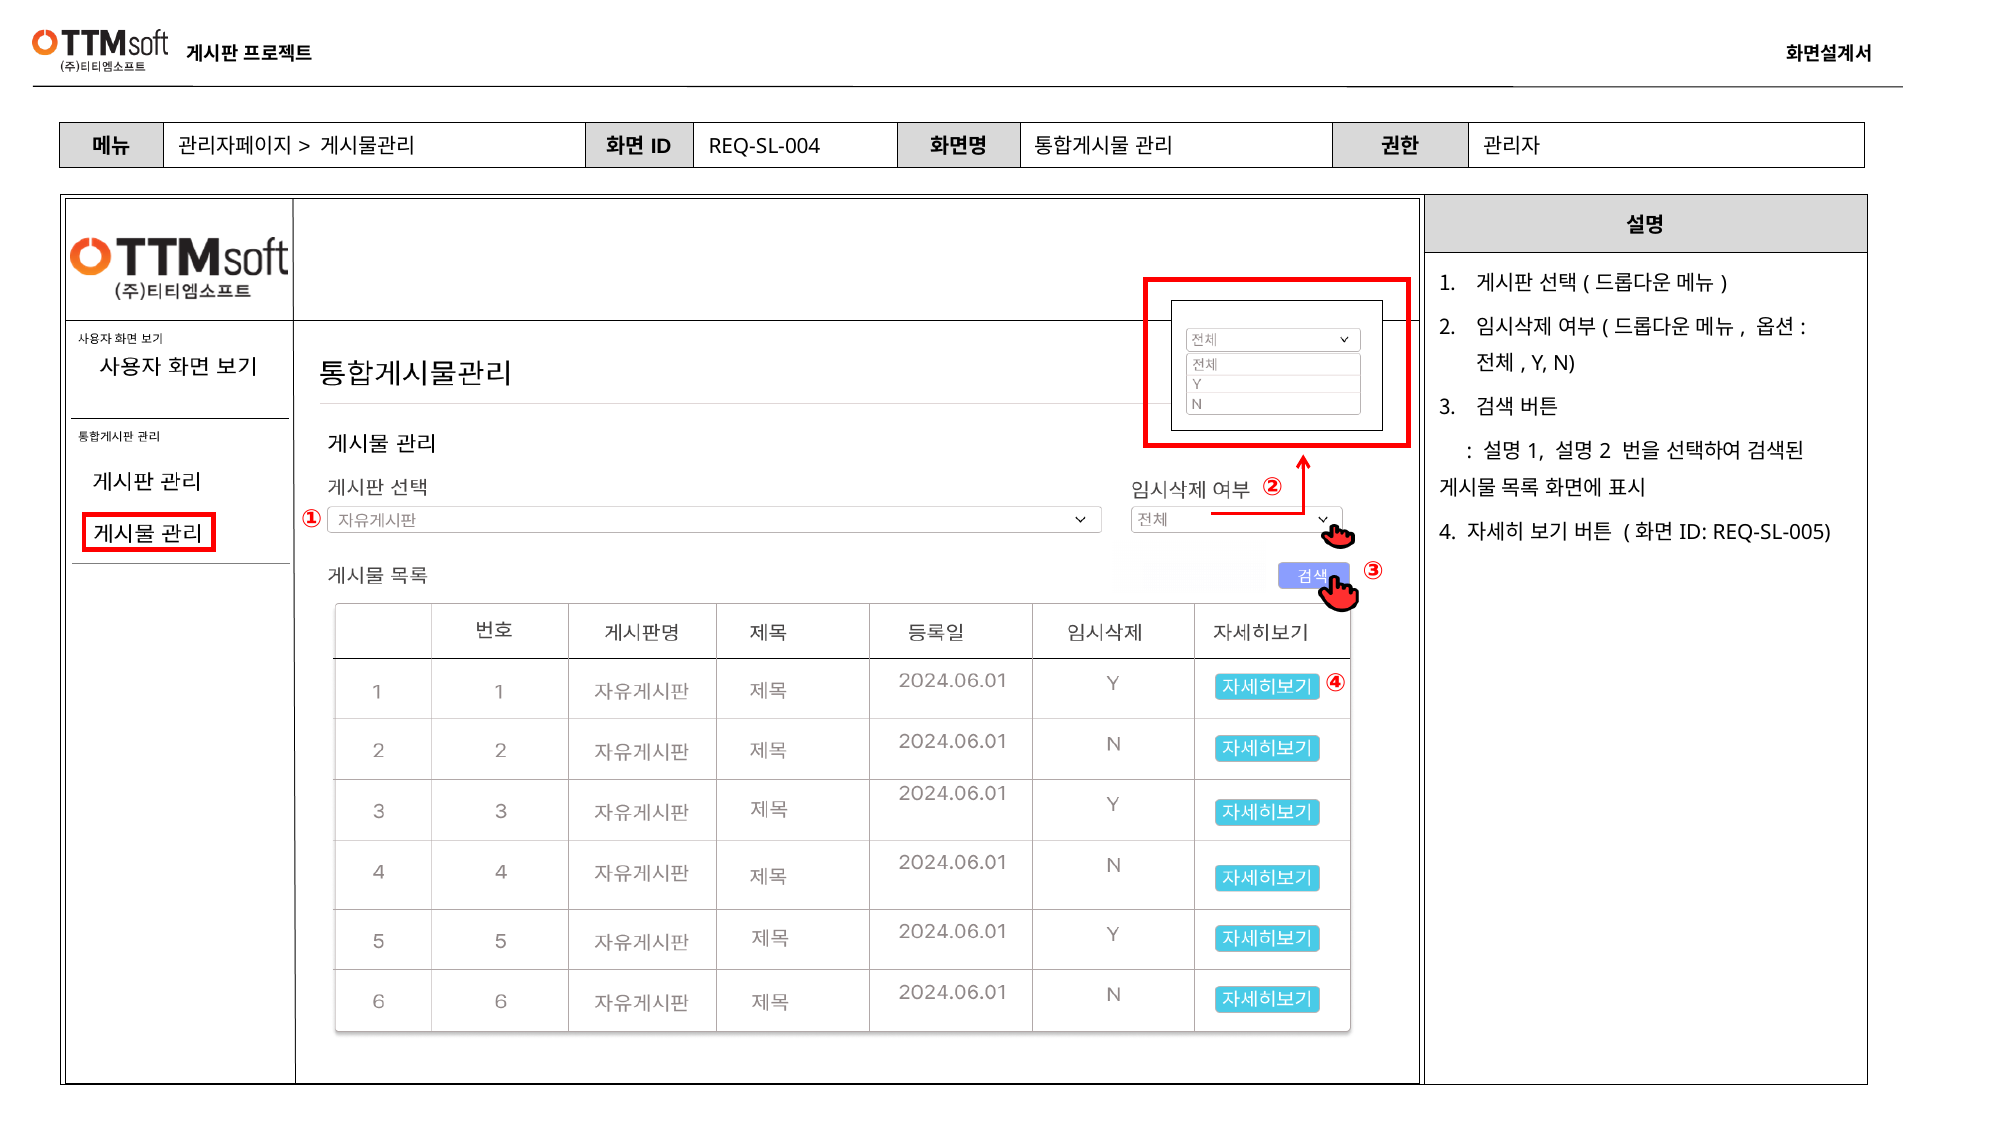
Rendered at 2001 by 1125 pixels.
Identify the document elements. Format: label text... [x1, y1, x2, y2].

table_header 설명 [1425, 195, 1867, 252]
table_cell 게시판 선택(드롭다운 메뉴) 임시삭제 여부(드롭다운 메뉴, 옵션: 전체, Y, N) 검색 버튼 : 설명1, 설명2 번을 선택하여 검색된 게시물 목록 화면에 표시 4. 자세히 보기 버튼 (화면ID: REQ-SL-005) [1425, 253, 1867, 1084]
table_header 통합게시물 관리 [1021, 123, 1332, 167]
table_header 관리자페이지> 게시물관리 [164, 123, 585, 167]
table_header 화면ID [586, 123, 693, 167]
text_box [1211, 454, 1304, 514]
table_header 메뉴 [60, 123, 163, 167]
table_header [61, 195, 1424, 1084]
picture [32, 29, 168, 72]
table_header 화면명 [898, 123, 1020, 167]
table_header REQ-SL-004 [694, 123, 897, 167]
table_header 권한 [1333, 123, 1468, 167]
table_header 관리자 [1469, 123, 1864, 167]
picture [65, 198, 1420, 1084]
